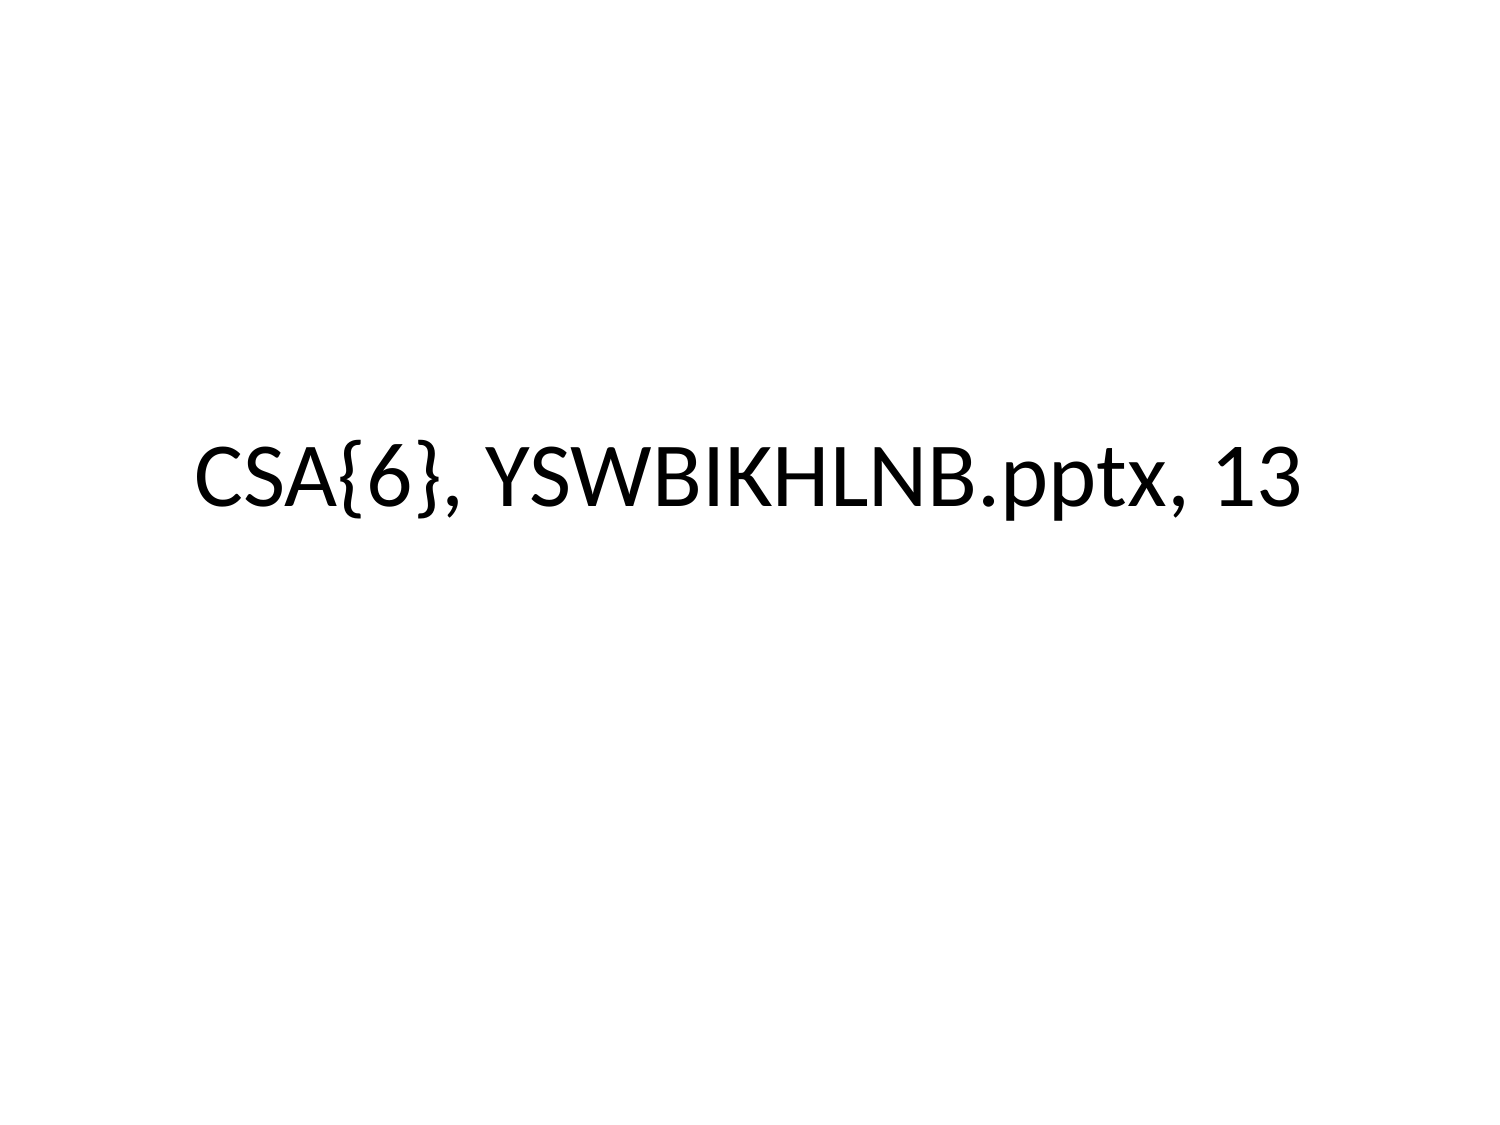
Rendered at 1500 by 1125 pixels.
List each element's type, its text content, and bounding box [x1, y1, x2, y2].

title CSA{6}, YSWBIKHLNB.pptx, 13 [112, 349, 1388, 591]
